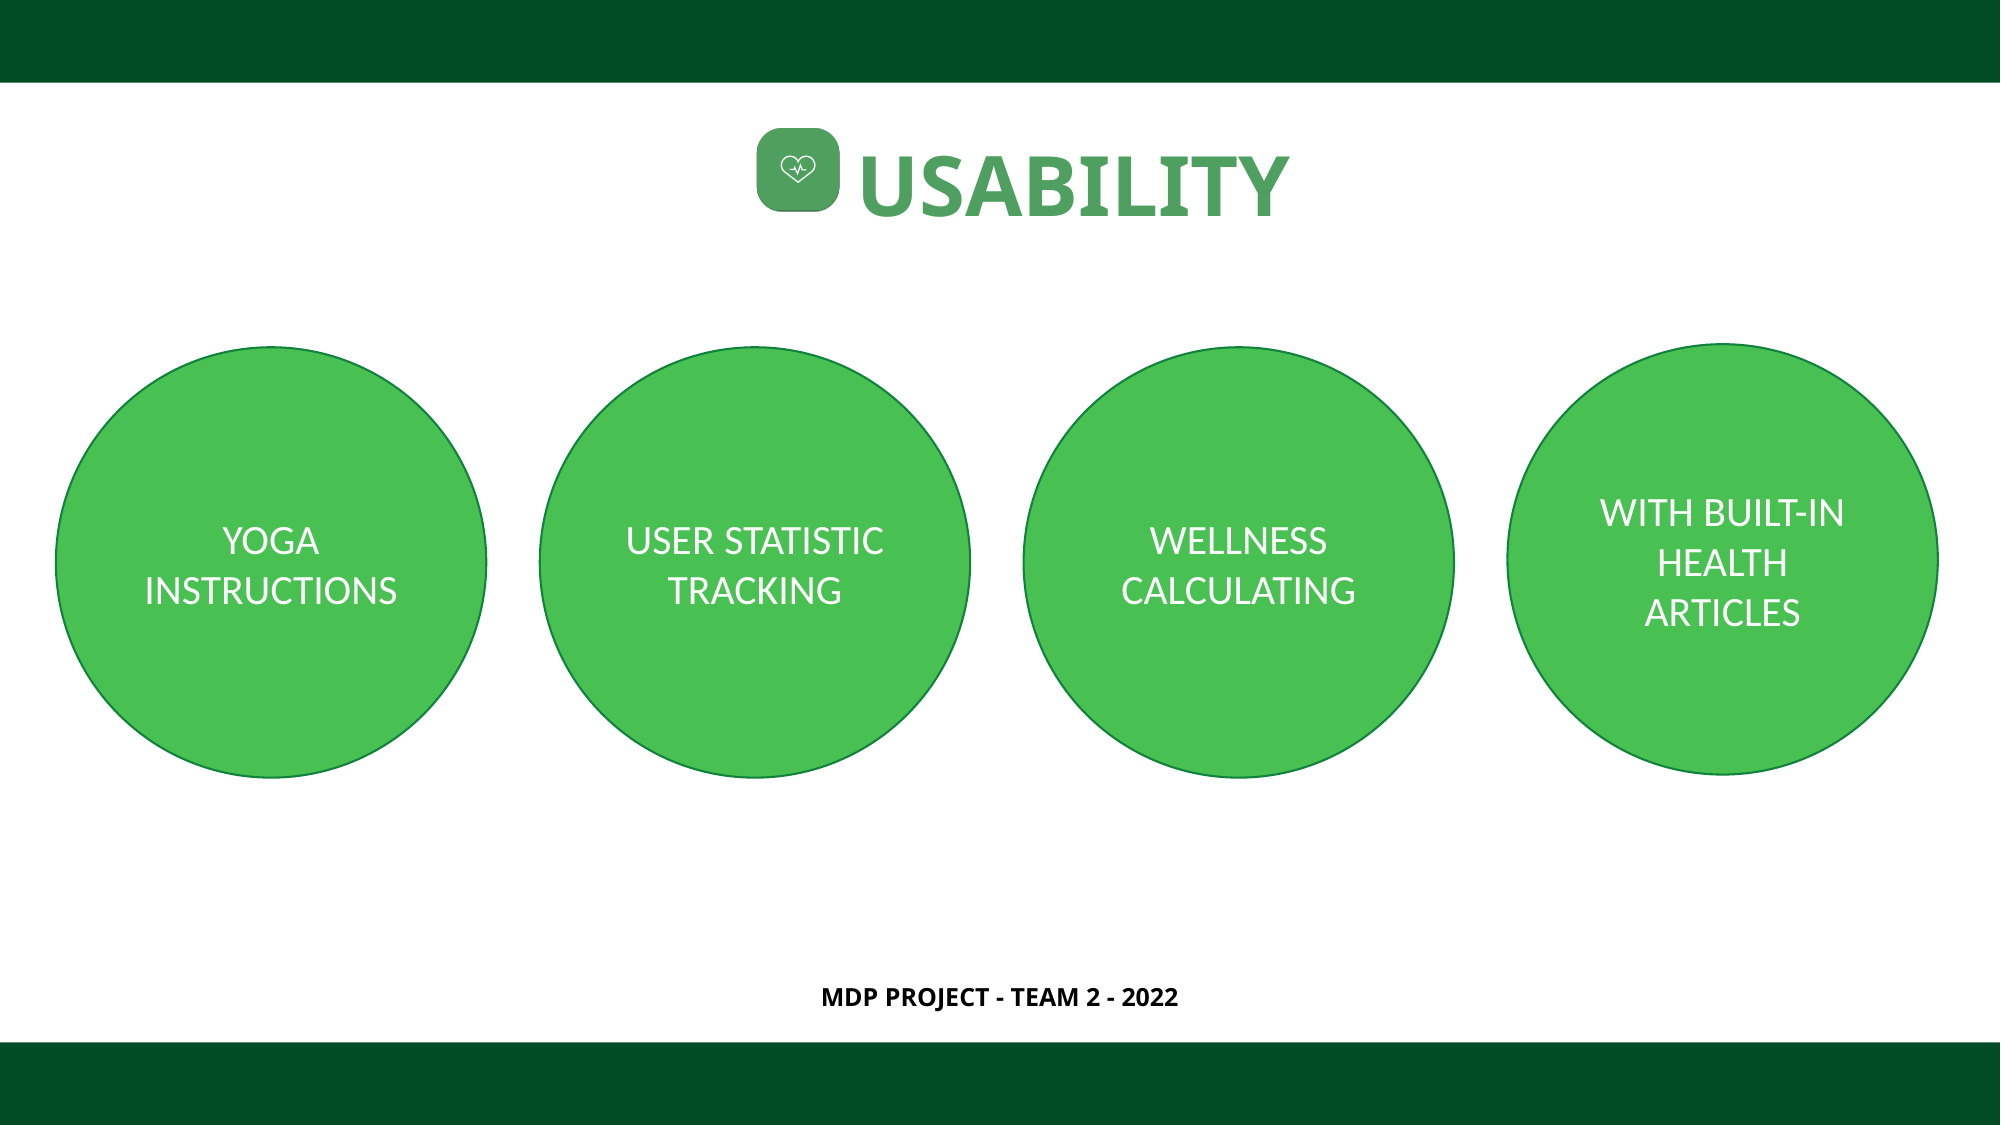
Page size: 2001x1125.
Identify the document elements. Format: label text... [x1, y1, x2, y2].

text_box MDP PROJECT - TEAM 2 - 2022 [295, 974, 1705, 1019]
text_box USER STATISTIC TRACKING [538, 346, 972, 779]
text_box [0, 1041, 2000, 1125]
text_box YOGA INSTRUCTIONS [54, 346, 488, 779]
text_box [0, 0, 2000, 84]
text_box WITH BUILT-IN HEALTH ARTICLES [1506, 343, 1939, 776]
text_box WELLNESS CALCULATING [1022, 346, 1456, 779]
text_box USABILITY [824, 125, 1324, 241]
picture [753, 128, 842, 213]
